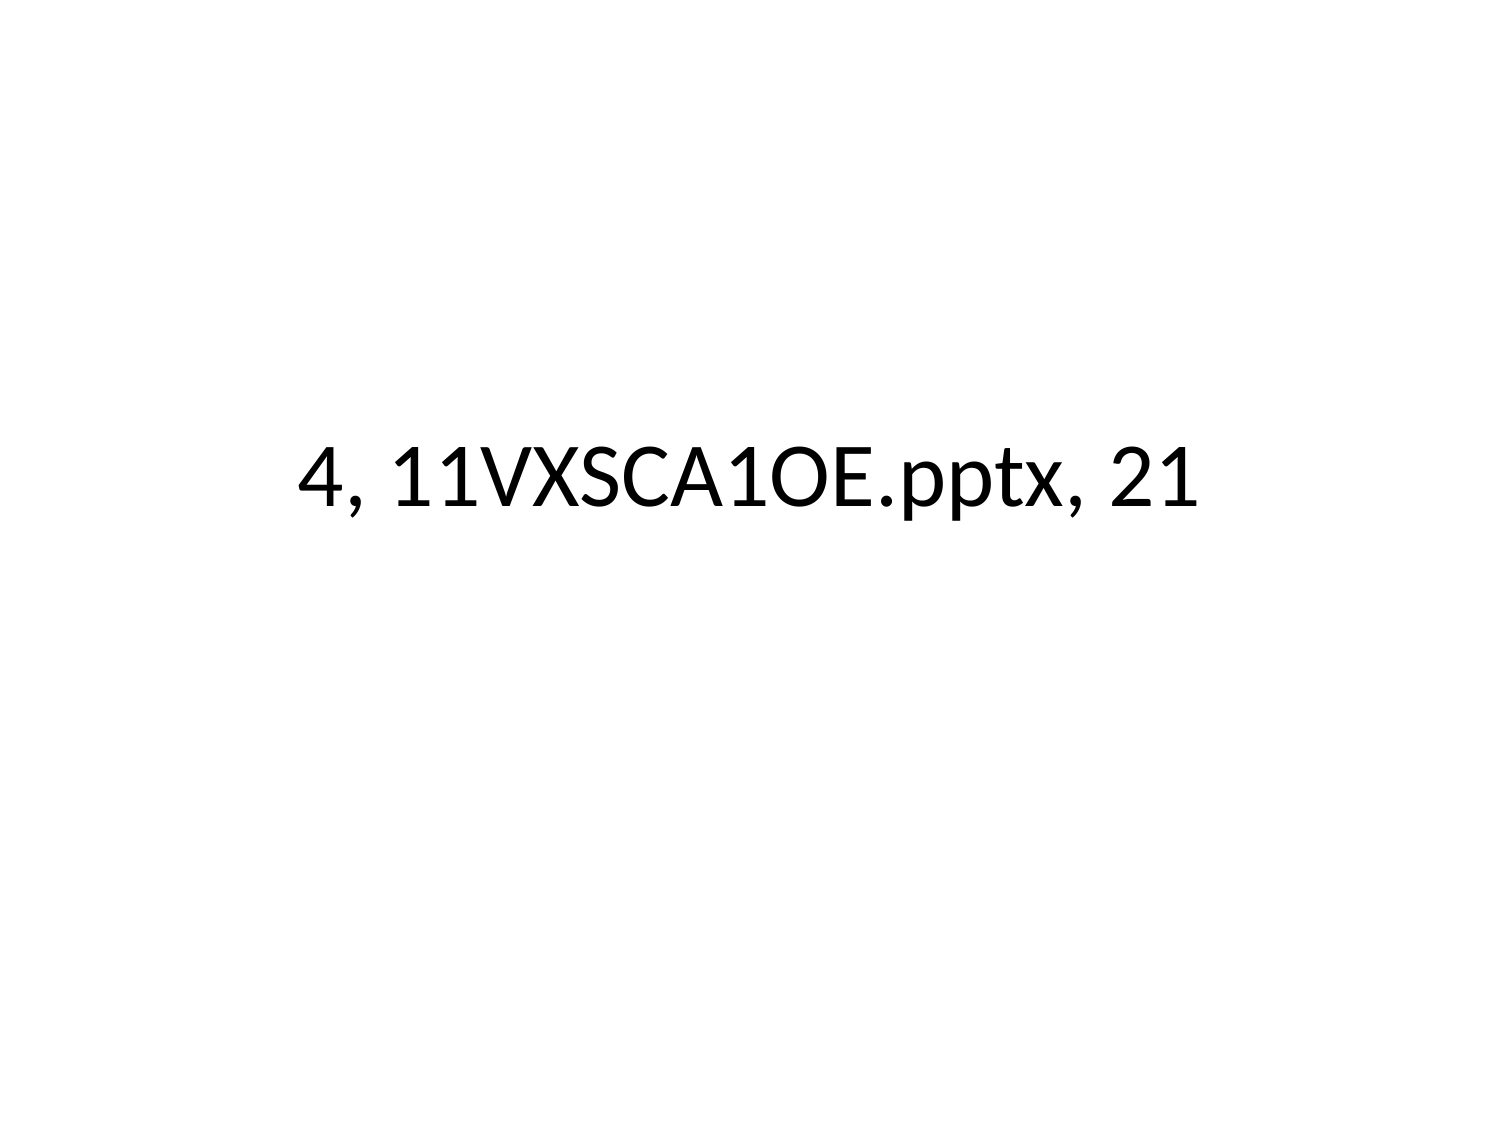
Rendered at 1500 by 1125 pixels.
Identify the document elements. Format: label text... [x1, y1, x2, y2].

title 4, 11VXSCA1OE.pptx, 21 [112, 349, 1388, 591]
